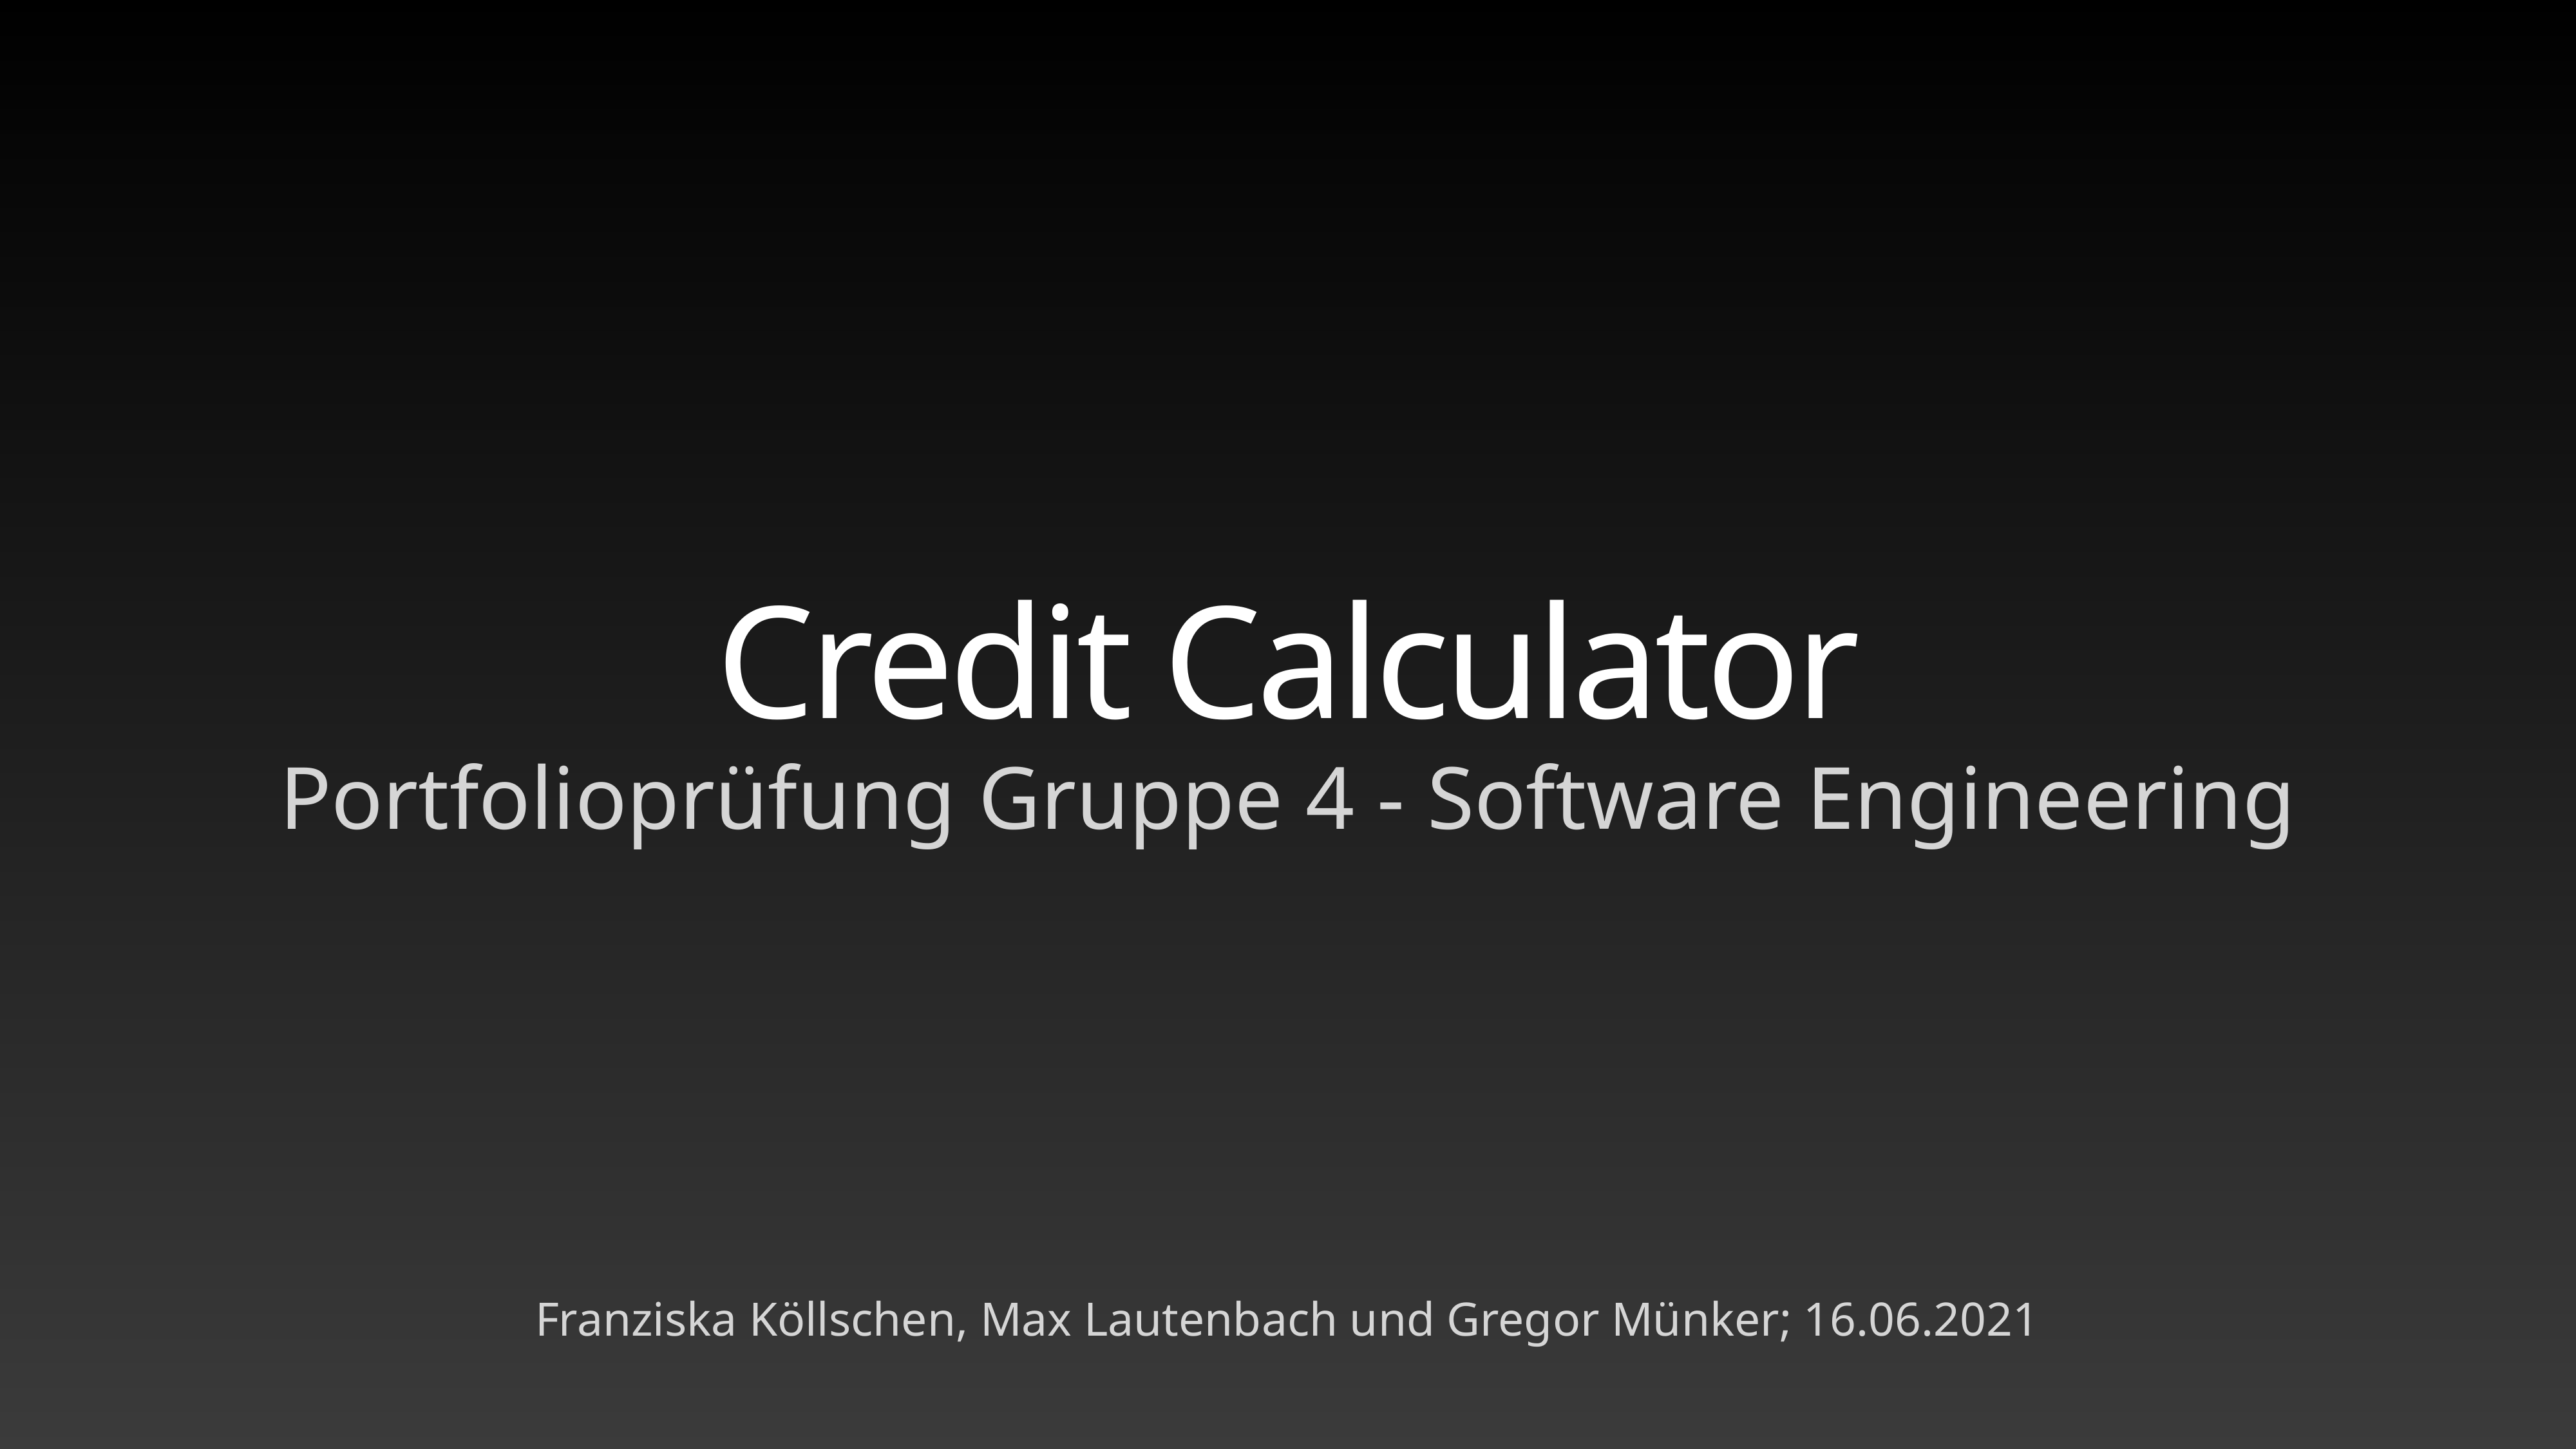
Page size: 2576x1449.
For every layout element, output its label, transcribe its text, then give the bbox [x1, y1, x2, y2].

title Credit Calculator [133, 347, 2443, 737]
list Franziska Köllschen, Max Lautenbach und Gregor Münker; 16.06.2021 [133, 1284, 2443, 1359]
subtitle Portfolioprüfung Gruppe 4 - Software Engineering [133, 737, 2443, 1004]
